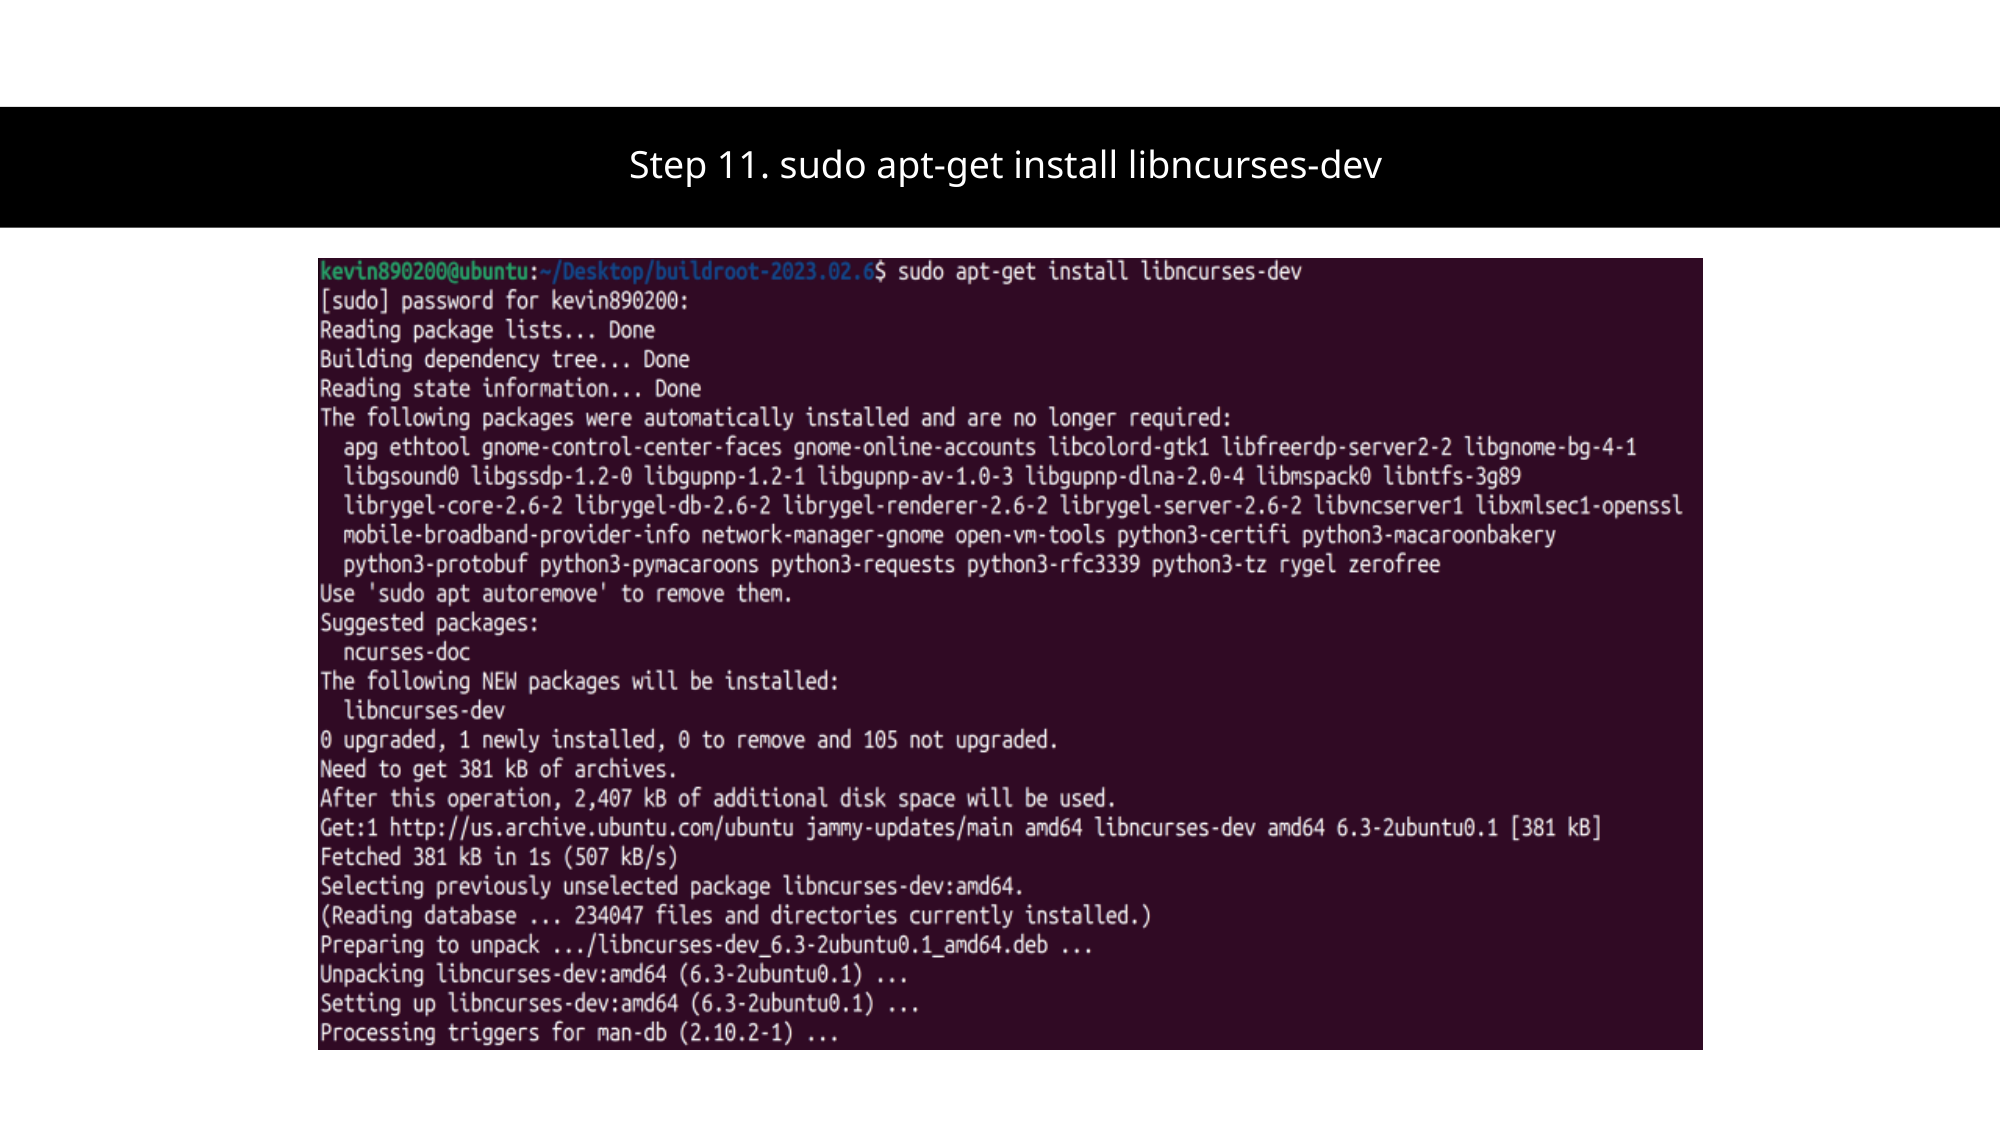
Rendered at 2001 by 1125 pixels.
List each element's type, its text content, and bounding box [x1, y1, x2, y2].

picture [318, 258, 1703, 1050]
text_box [0, 106, 2000, 229]
title Step 11. sudo apt-get install libncurses-dev [91, 105, 1931, 228]
